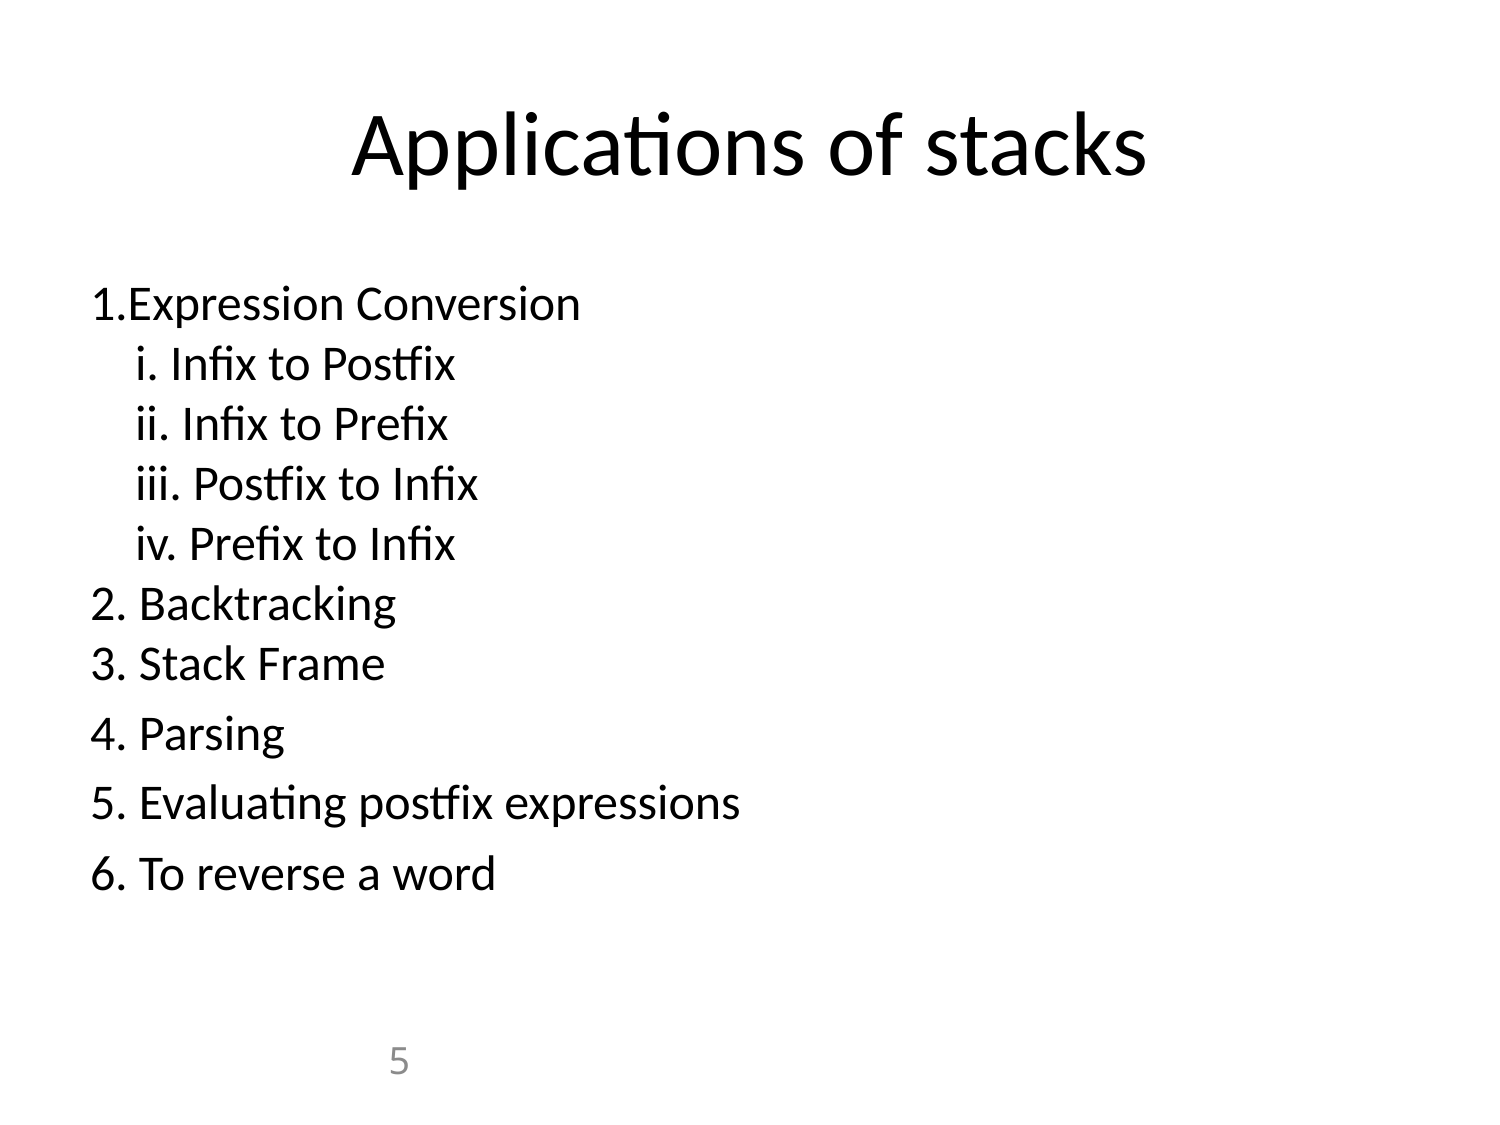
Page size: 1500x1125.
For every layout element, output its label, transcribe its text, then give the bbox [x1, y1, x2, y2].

title Applications of stacks [75, 45, 1425, 233]
list 1.Expression Conversion i. Infix to Postfix ii. Infix to Prefix iii. Postfix to Infix iv. Prefix to Infix 2. Backtracking 3. Stack Frame 4. Parsing 5. Evaluating postfix expressions 6. To reverse a word [75, 262, 1425, 1005]
slide_number 5 [112, 1025, 425, 1100]
